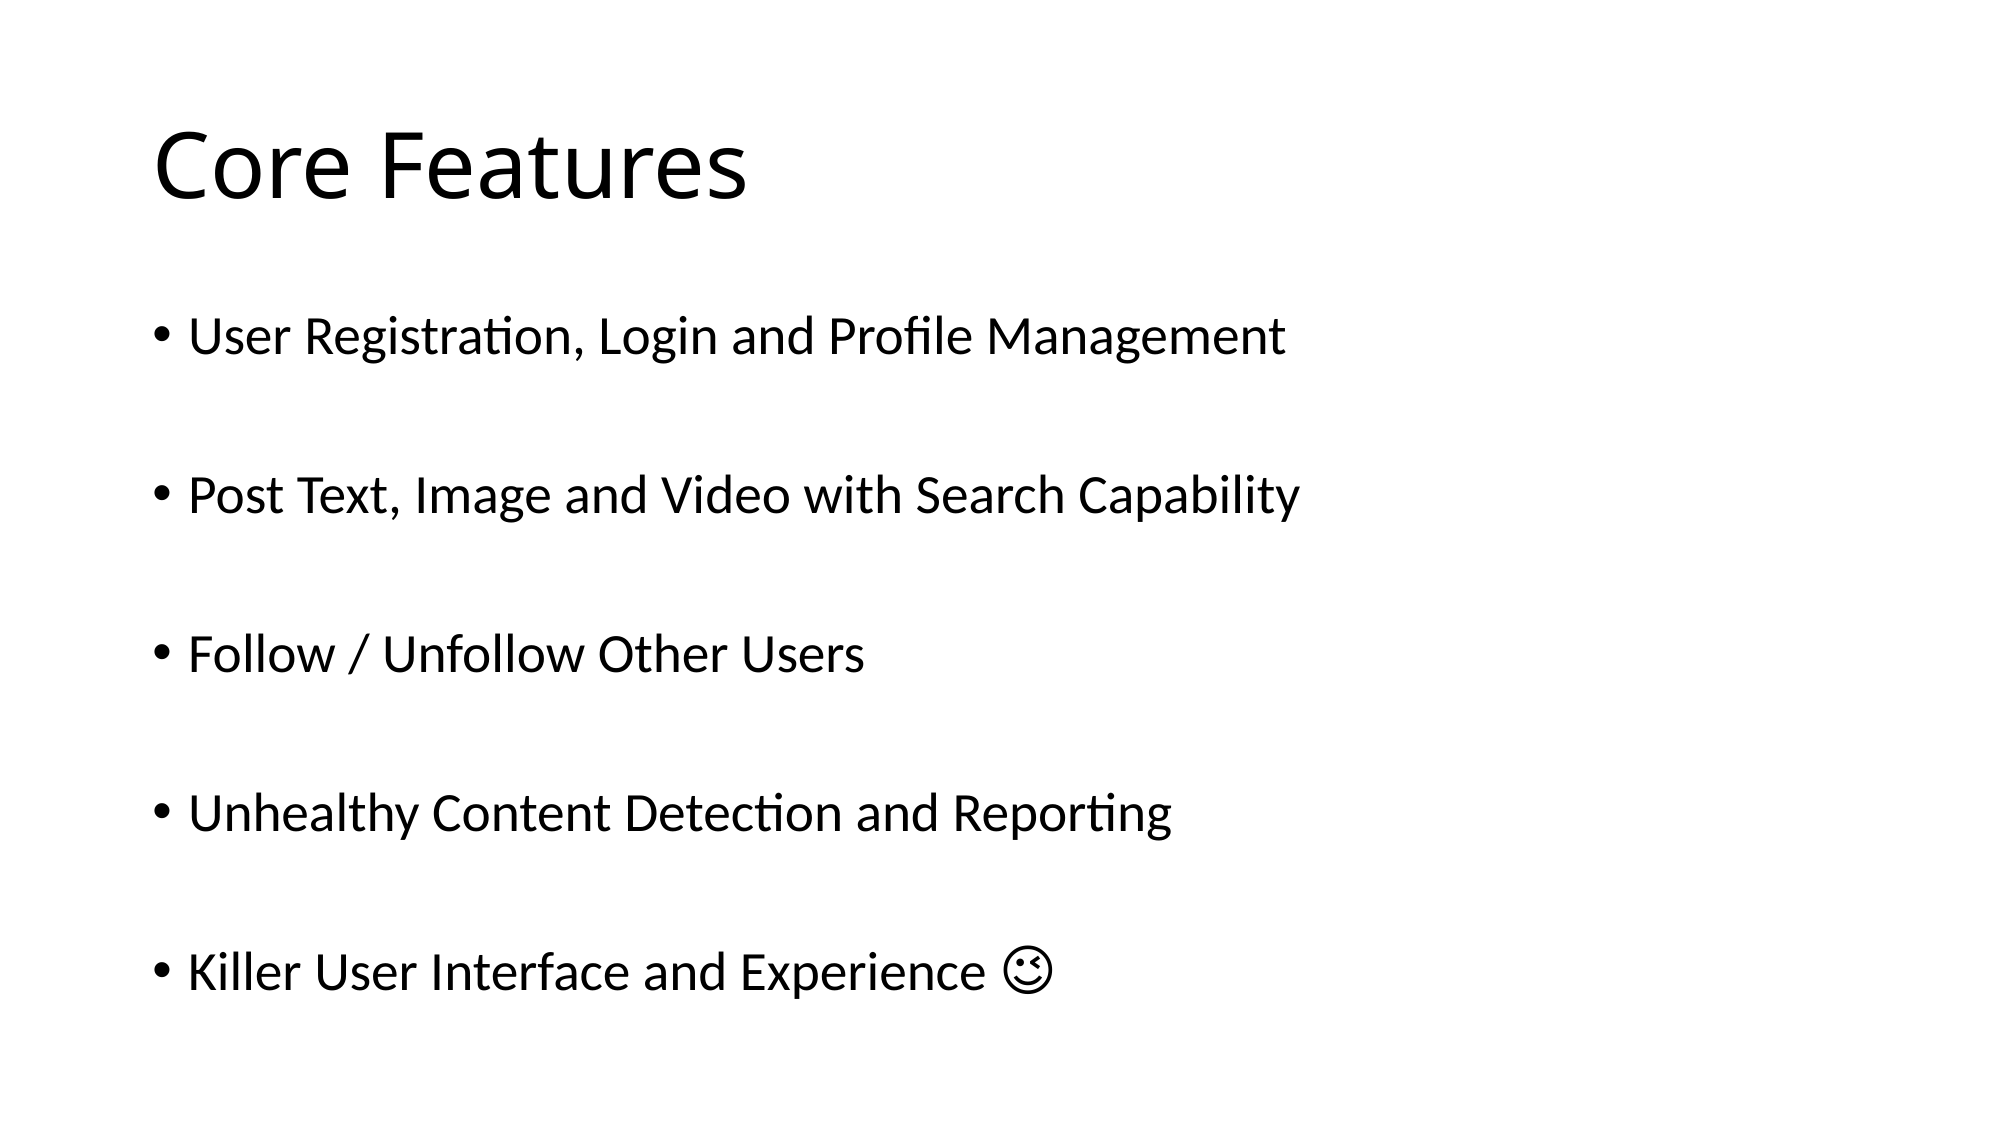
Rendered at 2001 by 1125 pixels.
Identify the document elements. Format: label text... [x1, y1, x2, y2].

list User Registration, Login and Profile Management Post Text, Image and Video with Search Capability Follow / Unfollow Other Users Unhealthy Content Detection and Reporting Killer User Interface and Experience 😉 [137, 299, 1863, 1014]
title Core Features [137, 59, 1863, 278]
